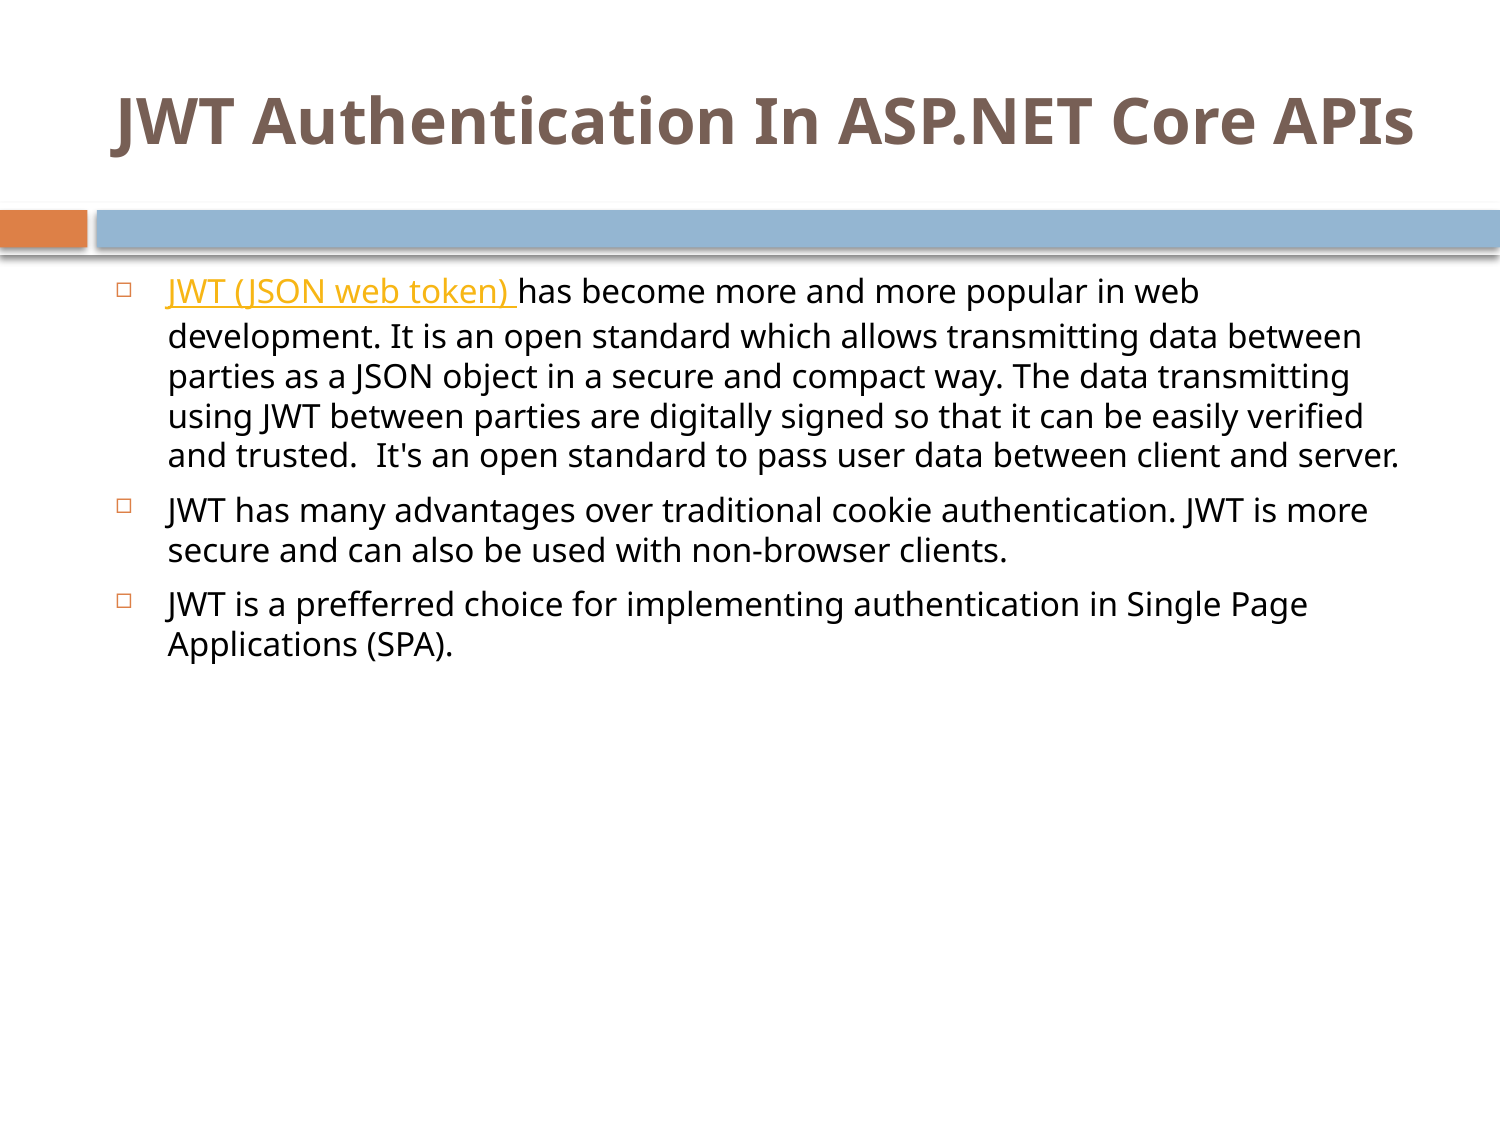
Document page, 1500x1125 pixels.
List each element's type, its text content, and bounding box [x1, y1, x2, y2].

list JWT (JSON web token) has become more and more popular in web development. It is an open standard which allows transmitting data between parties as a JSON object in a secure and compact way. The data transmitting using JWT between parties are digitally signed so that it can be easily verified and trusted. It's an open standard to pass user data between client and server. JWT has many advantages over traditional cookie authentication. JWT is more secure and can also be used with non-browser clients. JWT is a prefferred choice for implementing authentication in Single Page Applications (SPA). [100, 262, 1438, 1000]
title JWT Authentication In ASP.NET Core APIs [100, 37, 1438, 200]
